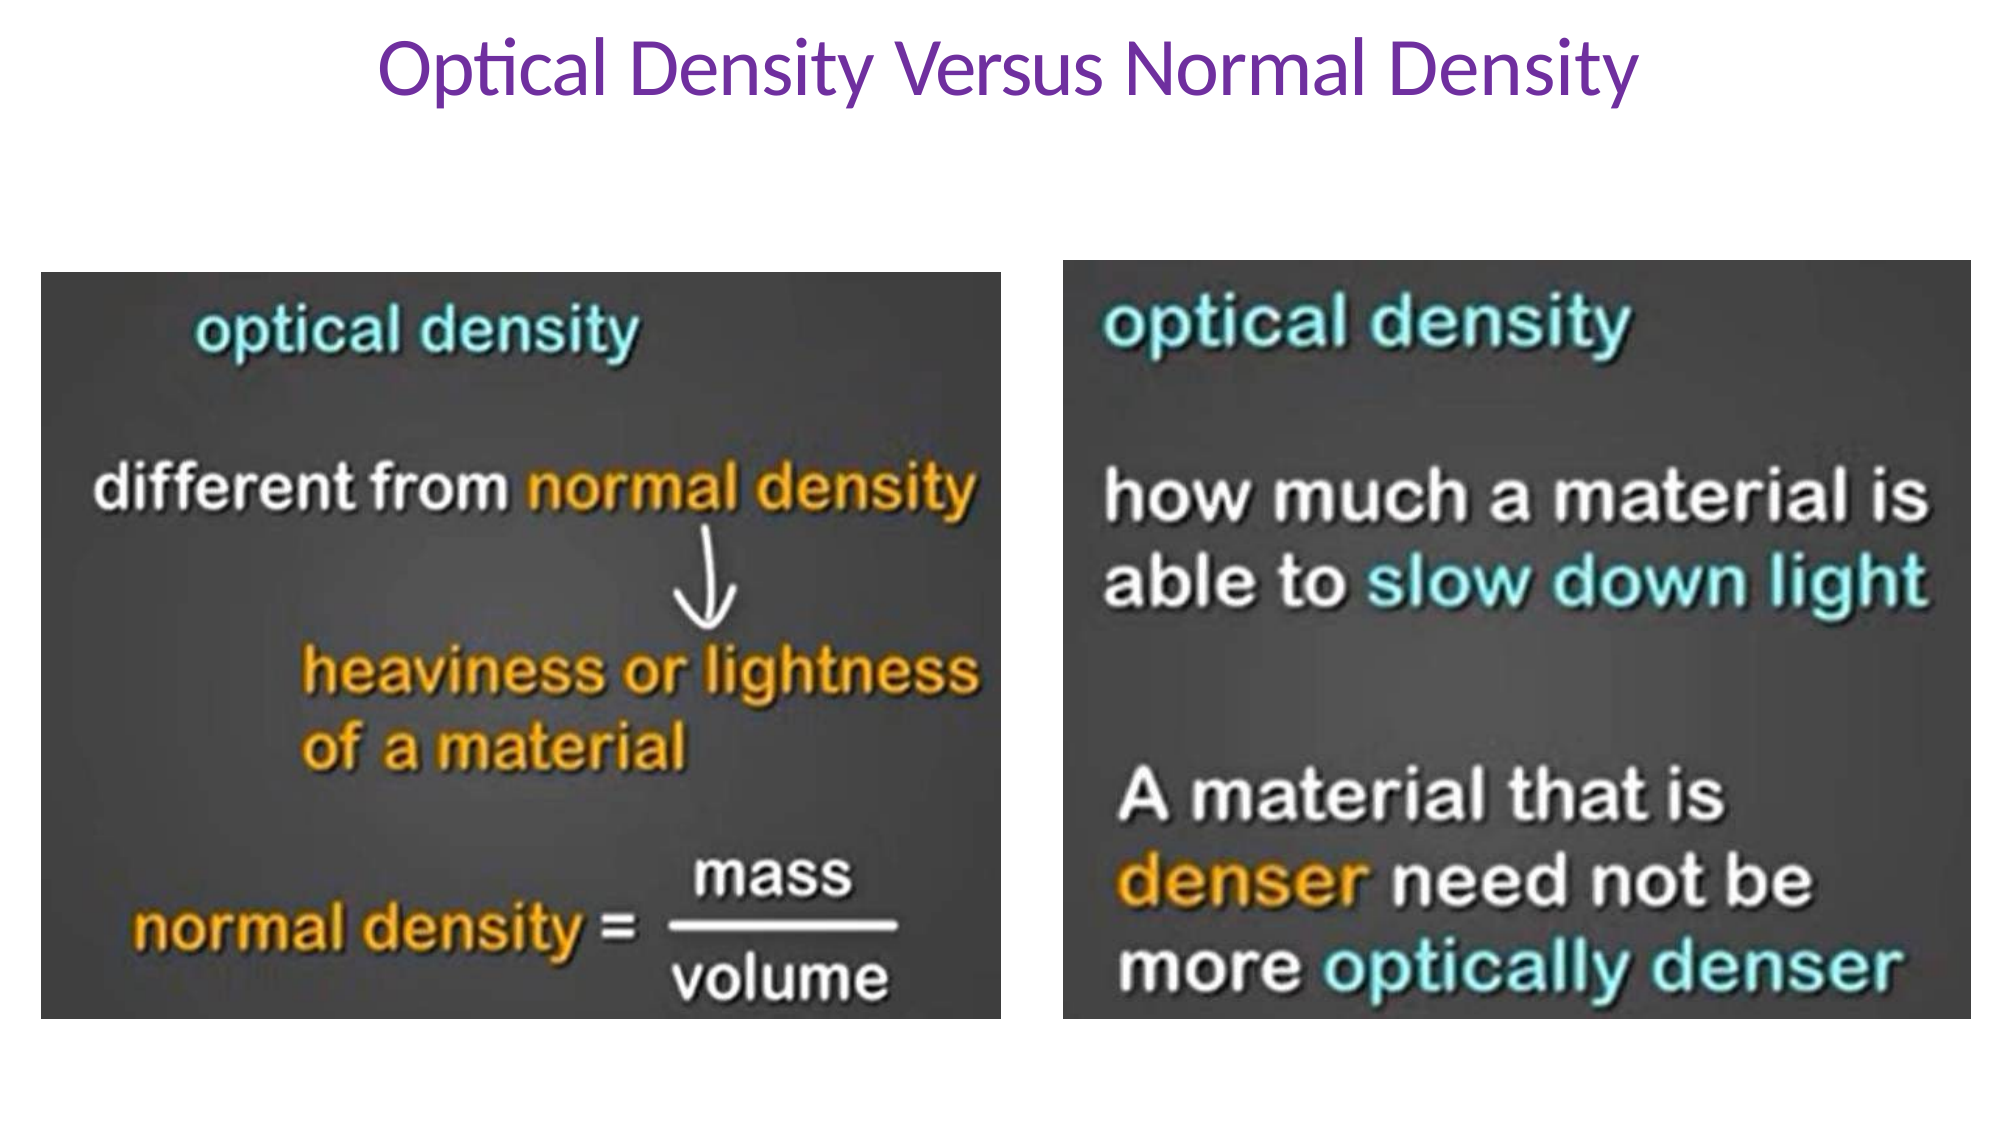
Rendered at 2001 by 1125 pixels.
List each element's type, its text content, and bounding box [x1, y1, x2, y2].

picture [1062, 259, 1971, 1020]
title Optical Density Versus Normal Density [55, 0, 1945, 200]
picture [40, 272, 1001, 1020]
